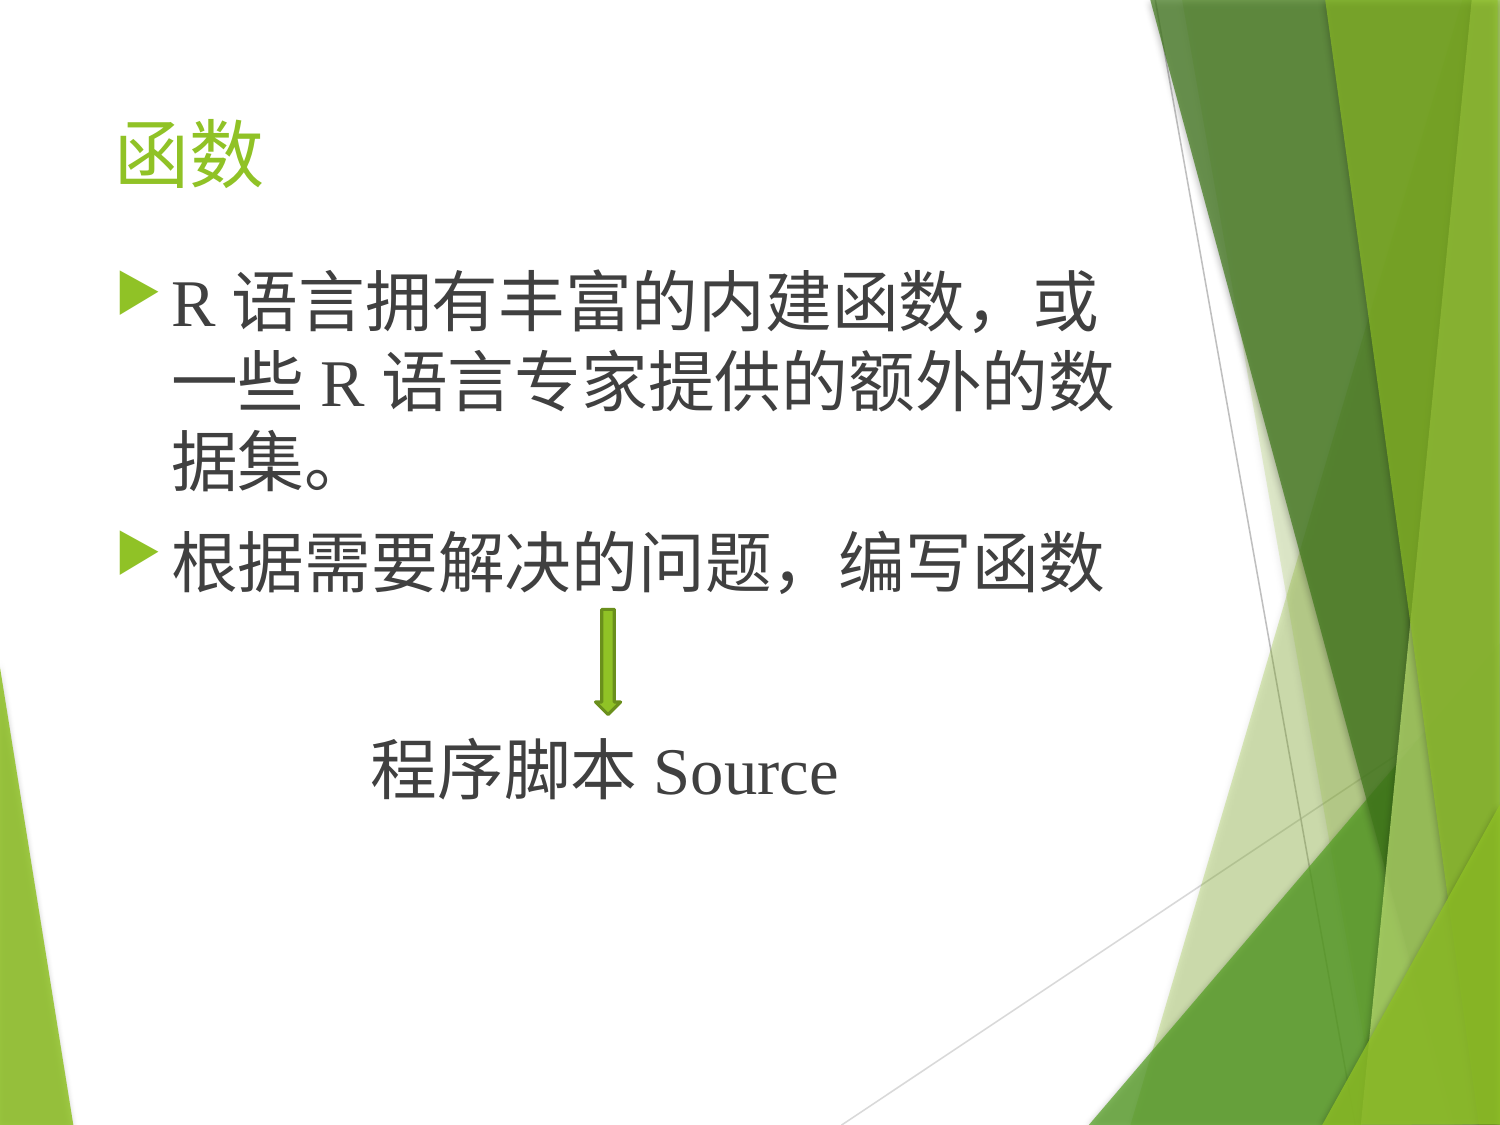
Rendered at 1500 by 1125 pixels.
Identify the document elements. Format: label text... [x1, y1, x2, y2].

text_box [594, 607, 623, 716]
title 函数 [99, 99, 1142, 211]
list R语言拥有丰富的内建函数，或一些R语言专家提供的额外的数据集。 根据需要解决的问题，编写函数 [99, 252, 1142, 992]
text_box 程序脚本Source [356, 720, 855, 816]
